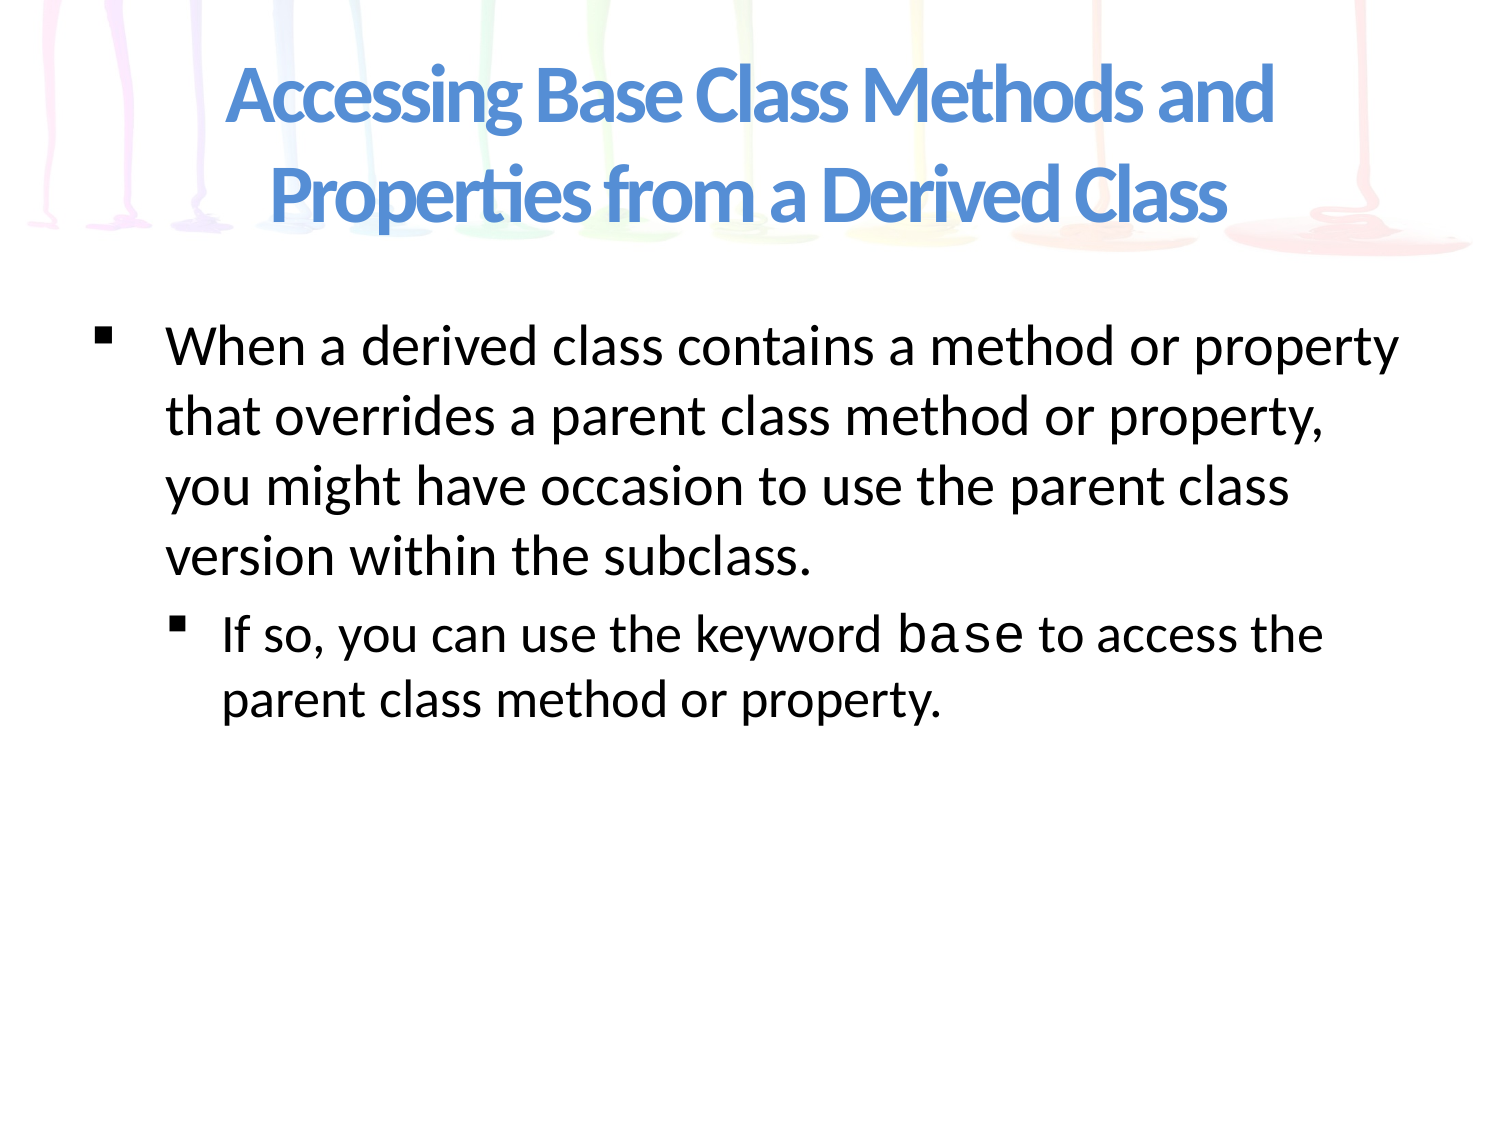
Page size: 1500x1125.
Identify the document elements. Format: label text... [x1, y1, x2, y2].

picture [0, 0, 1500, 263]
title Accessing Base Class Methods and Properties from a Derived Class [74, 44, 1426, 233]
list When a derived class contains a method or property that overrides a parent class method or property, you might have occasion to use the parent class version within the subclass. If so, you can use the keyword base to access the parent class method or property. [74, 299, 1438, 1026]
